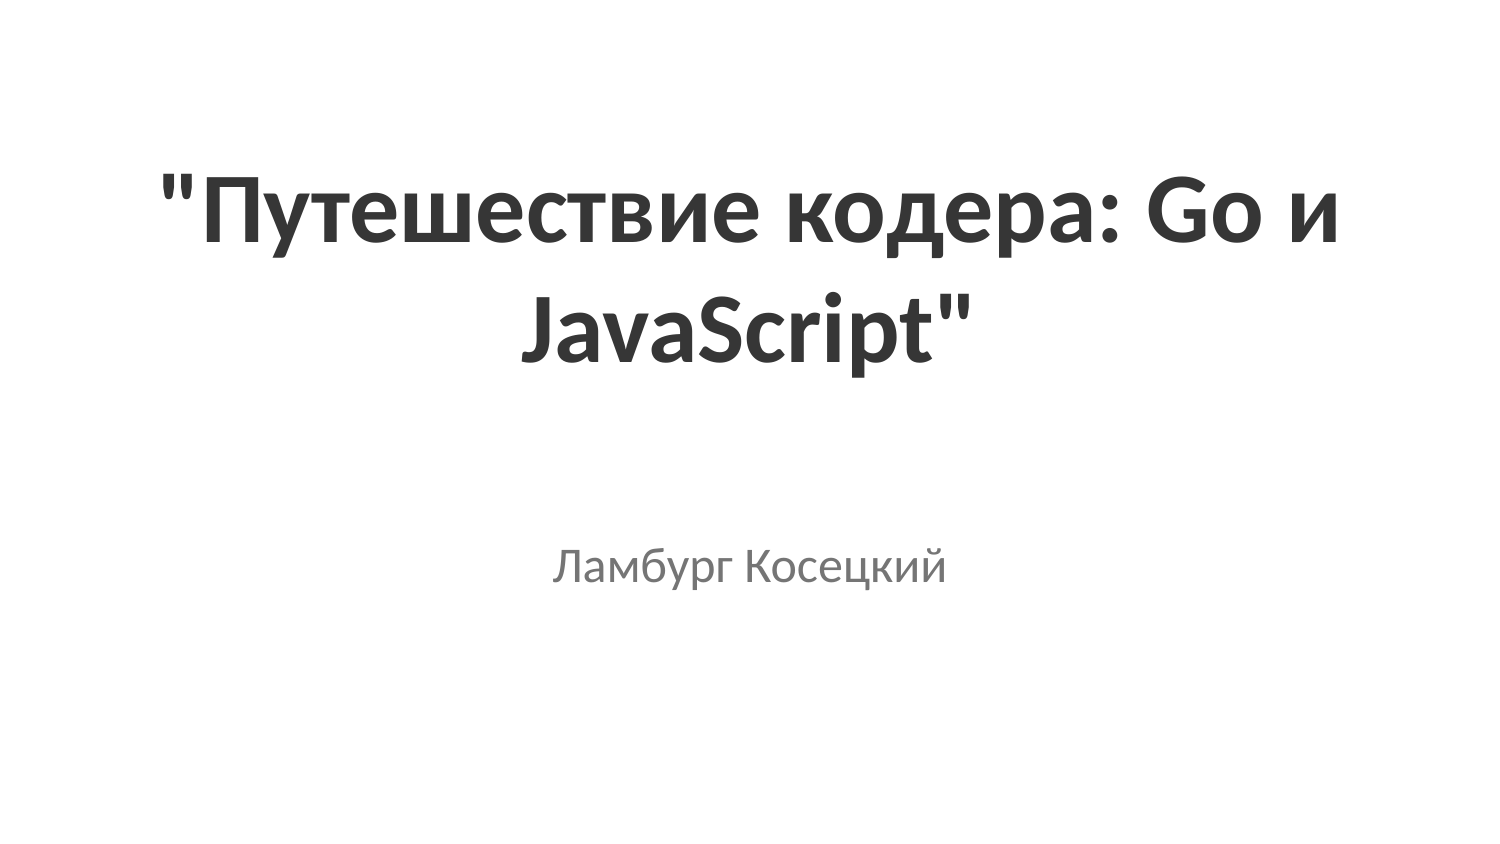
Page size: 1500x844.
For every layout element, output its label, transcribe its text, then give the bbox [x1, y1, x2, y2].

text_box "Путешествие кодера: Go и JavaScript" [0, 149, 1500, 375]
text_box Ламбург Косецкий [149, 449, 1350, 675]
